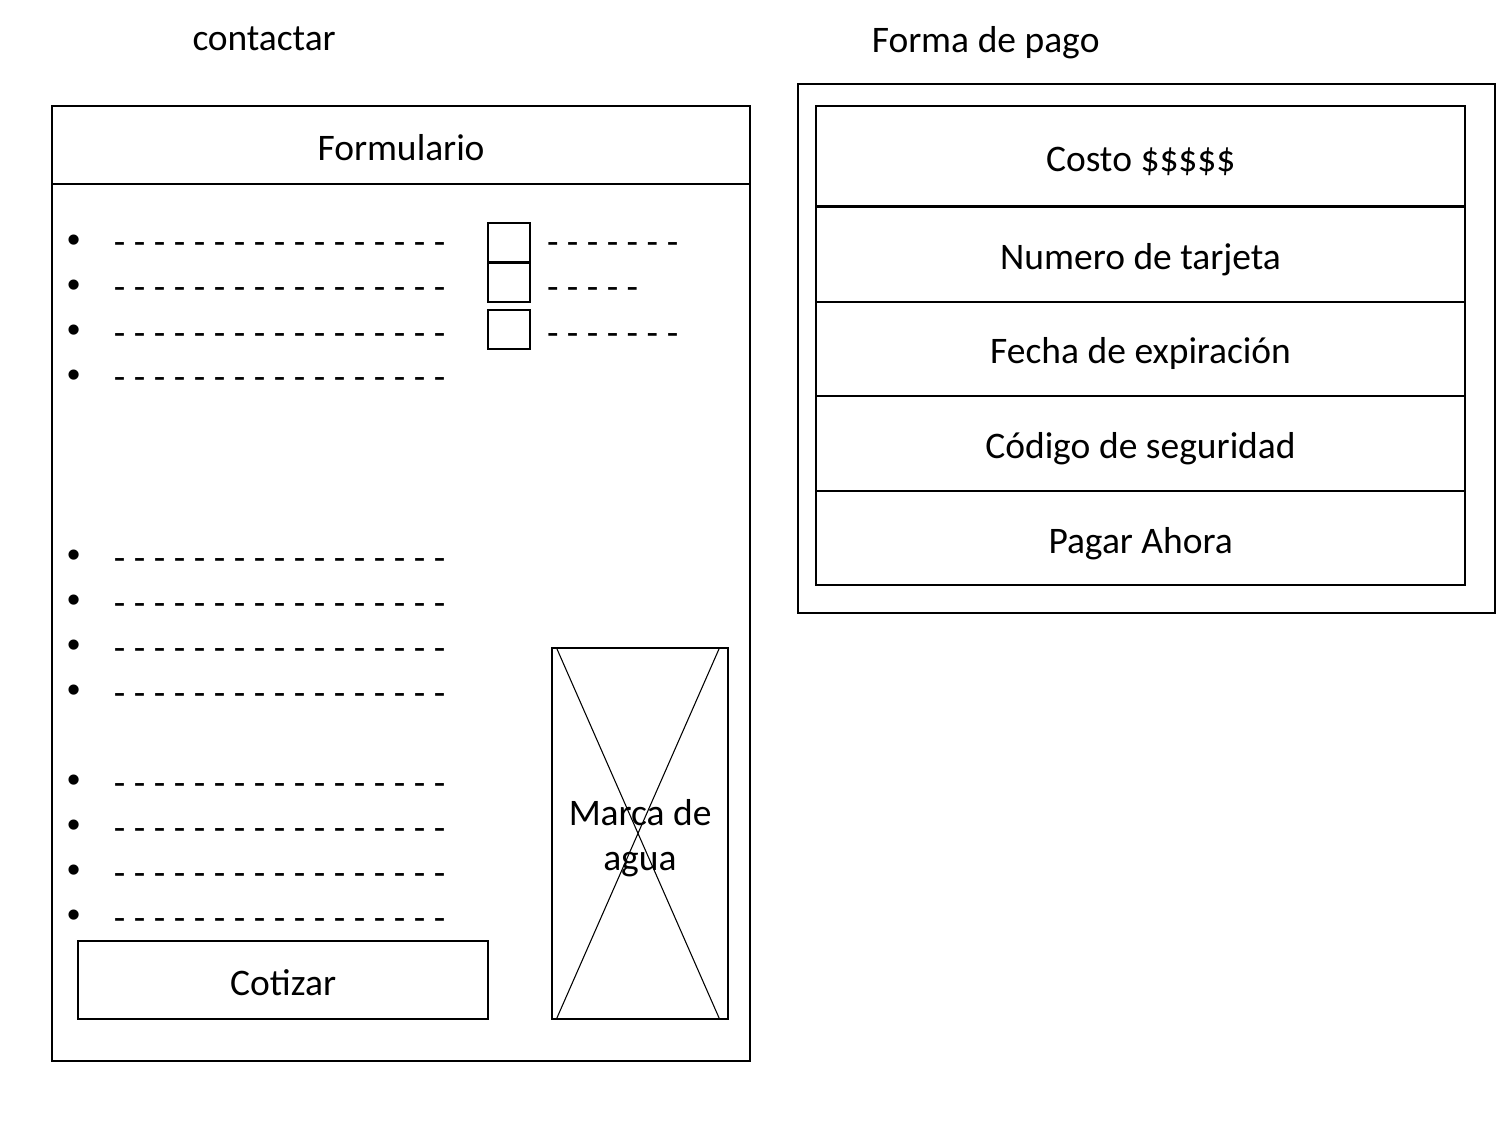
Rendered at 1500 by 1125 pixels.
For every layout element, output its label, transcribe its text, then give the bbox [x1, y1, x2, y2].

text_box [487, 309, 531, 350]
text_box - - - - - - - - - - - - - - - - - - - - - - - - - - - - - - - - - - - - - - - - - - - - - - - - - - - - - - - - - - - - - - - - - - - - - - - - - - - - - - - - - - - - - - - - - - - - - - - - - - - - - - - - - - - - - - - - - - - - - - - - - - - - - - - - - - - - - - - - - - - - - - - - - - - - - - - - - - - - - - - - - - - - - - - - - - - - - - - - - - - - - - - - - - - - - - - - - - - - - - - - - - - - - - - - - - - - - - - - - - - - - - - [51, 183, 751, 1062]
text_box Formulario [51, 105, 751, 183]
text_box Marca de agua [720, 647, 729, 1020]
text_box Cotizar [77, 940, 489, 1020]
text_box [487, 261, 531, 303]
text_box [556, 647, 720, 1019]
text_box Forma de pago [735, 6, 1237, 69]
text_box contactar [13, 4, 515, 67]
text_box [797, 83, 1496, 614]
text_box [487, 222, 531, 261]
text_box Marca de agua [551, 647, 556, 1020]
